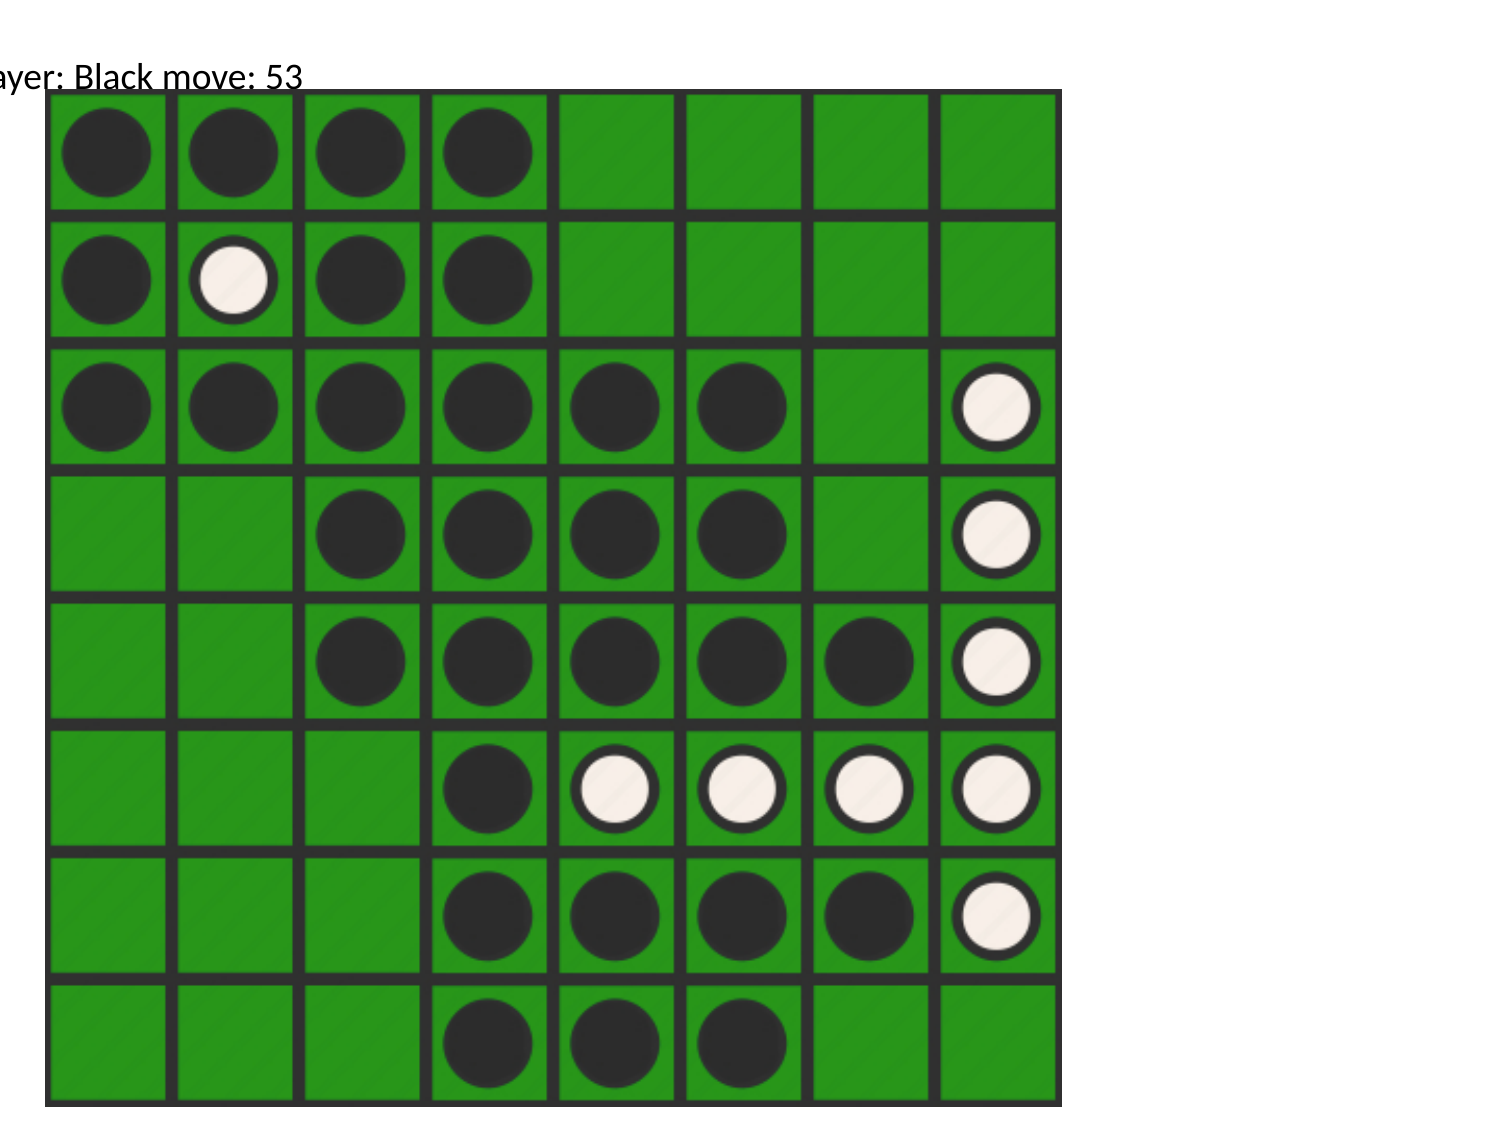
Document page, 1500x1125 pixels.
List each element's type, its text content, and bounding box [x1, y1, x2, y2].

picture [44, 89, 1062, 1107]
text_box turn: 35 player: Black move: 53 [0, 44, 319, 105]
